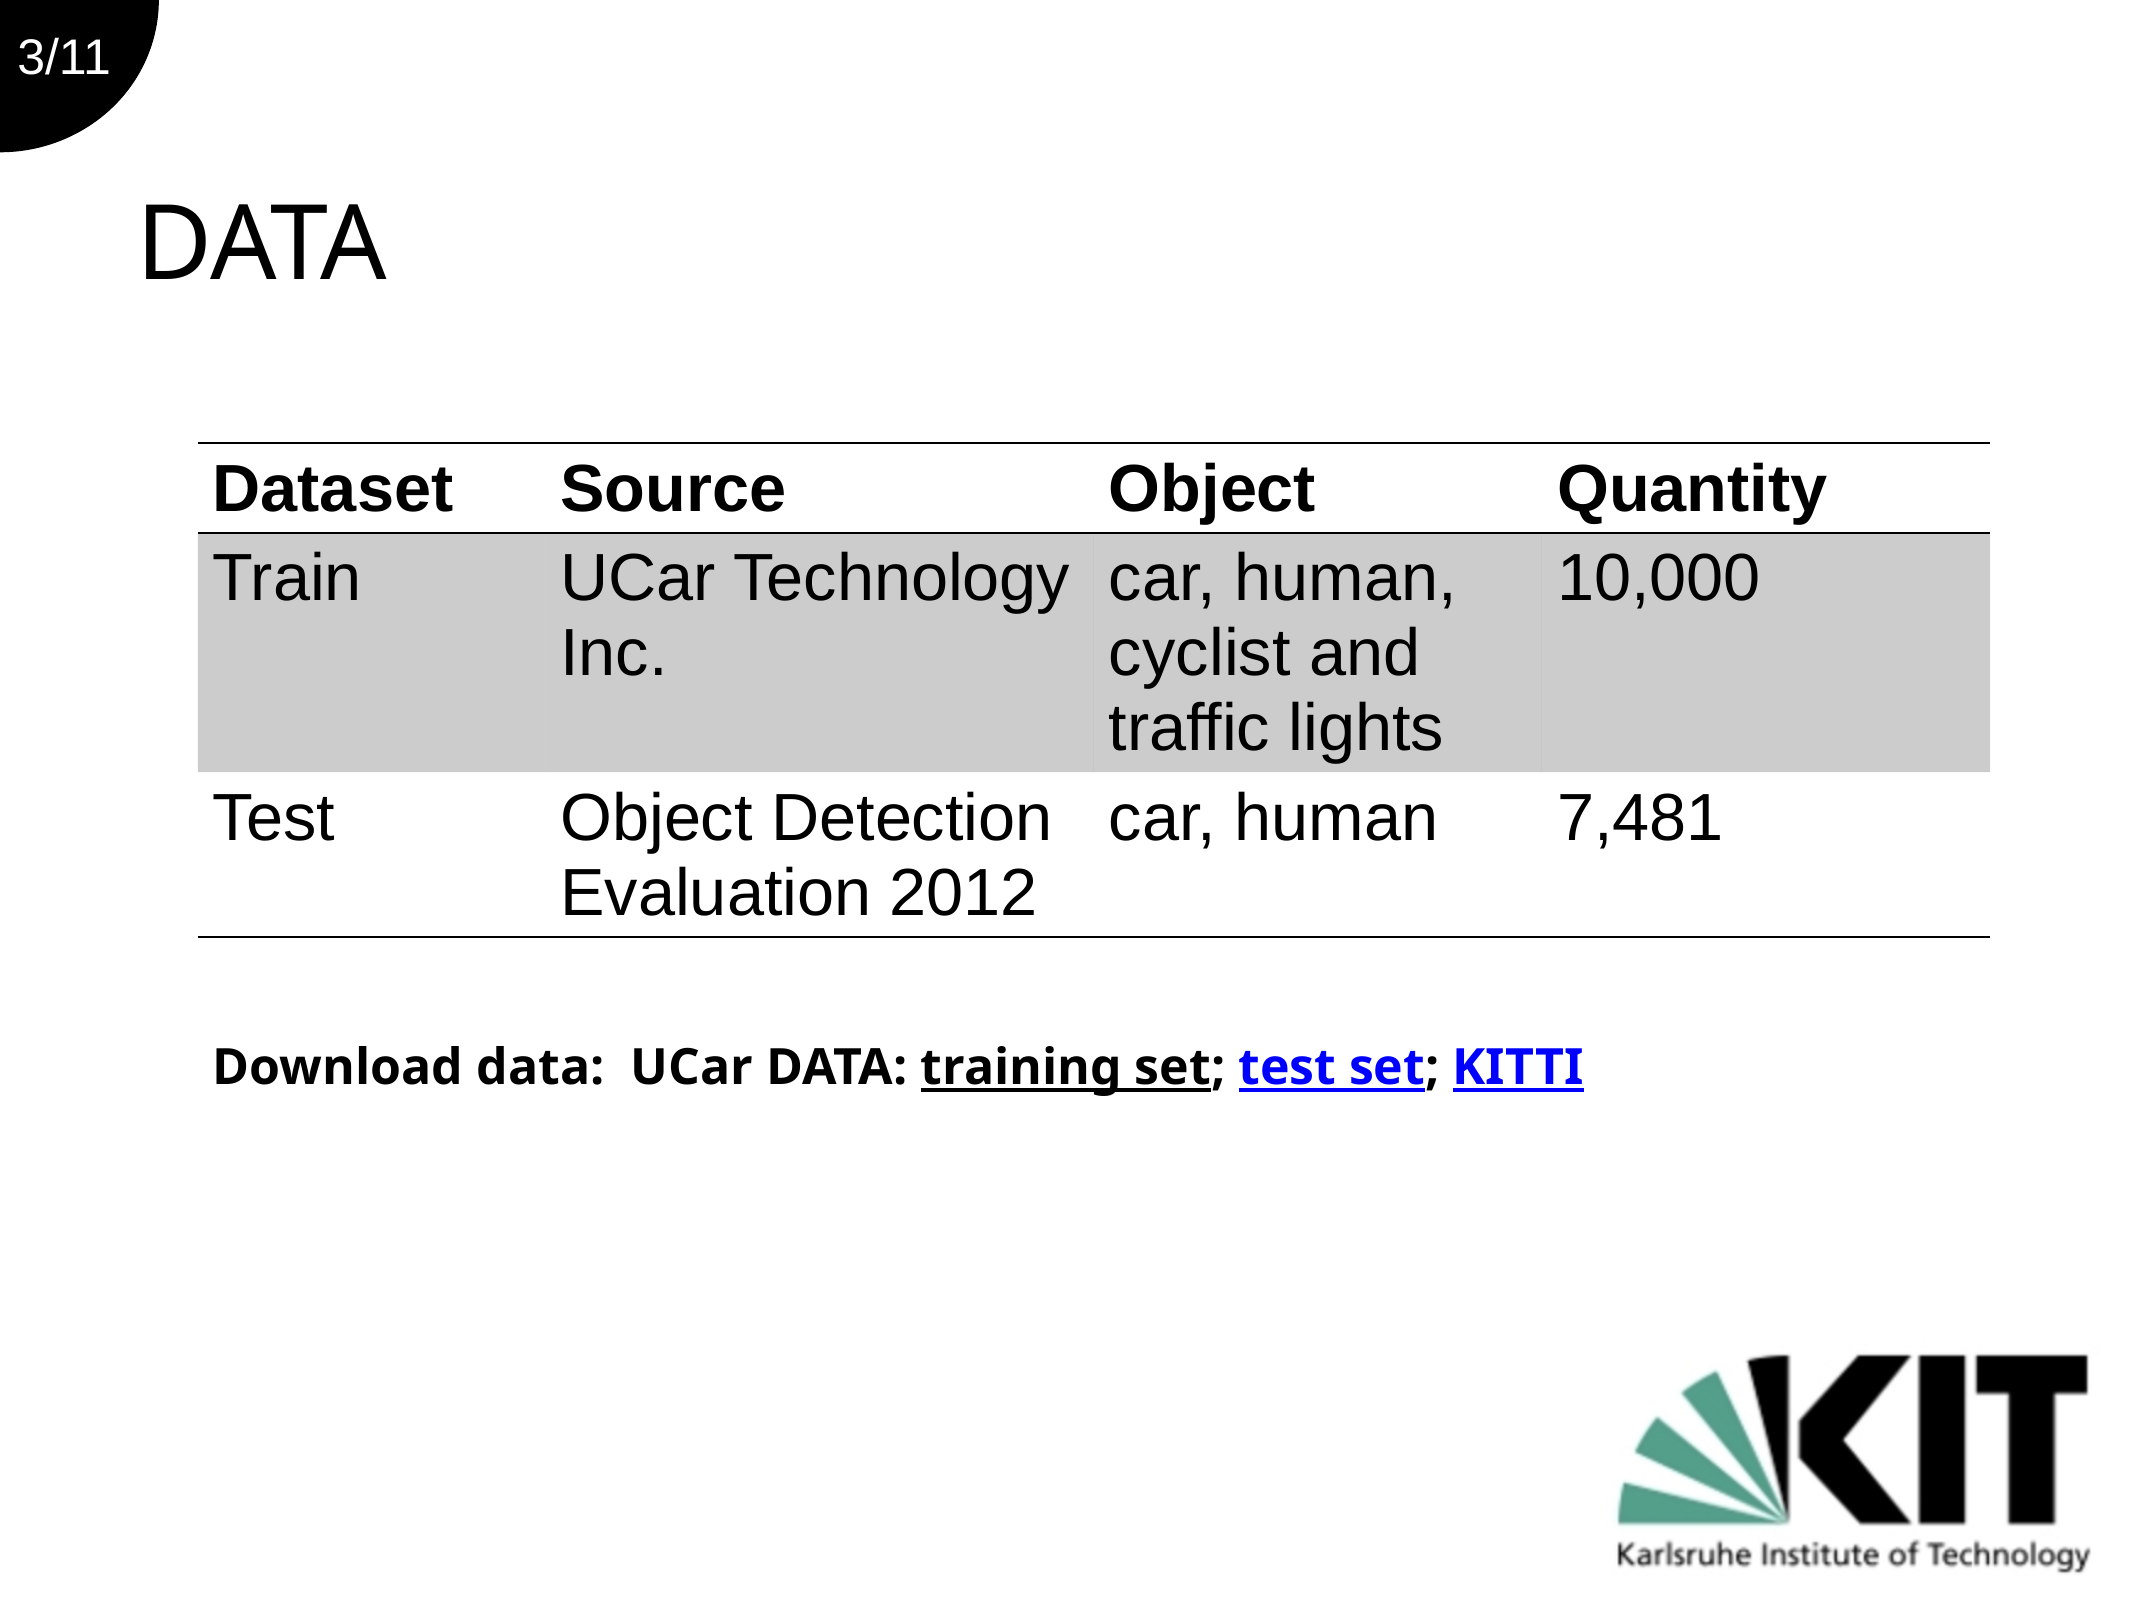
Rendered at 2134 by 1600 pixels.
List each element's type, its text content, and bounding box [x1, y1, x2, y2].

table_header Object [1094, 444, 1542, 532]
title DATA [128, 60, 1950, 415]
table_header Source [545, 444, 1094, 532]
table_cell 10,000 [1542, 534, 1990, 772]
table_cell UCar Technology Inc. [545, 534, 1094, 772]
text_box 3/11 [2, 16, 126, 92]
table_cell 7,481 [1542, 772, 1990, 936]
table_cell car, human, cyclist and traffic lights [1094, 534, 1542, 772]
table_cell car, human [1094, 772, 1542, 936]
picture [1572, 1336, 2134, 1594]
table_header Quantity [1542, 444, 1990, 532]
table_cell Object Detection Evaluation 2012 [545, 772, 1094, 936]
table_header Dataset [198, 444, 545, 532]
text_box Download data: UCar DATA: training set; test set; KITTI [204, 970, 1743, 1166]
table_cell Test [198, 772, 545, 936]
table_cell Train [198, 534, 545, 772]
text_box [0, 0, 161, 155]
